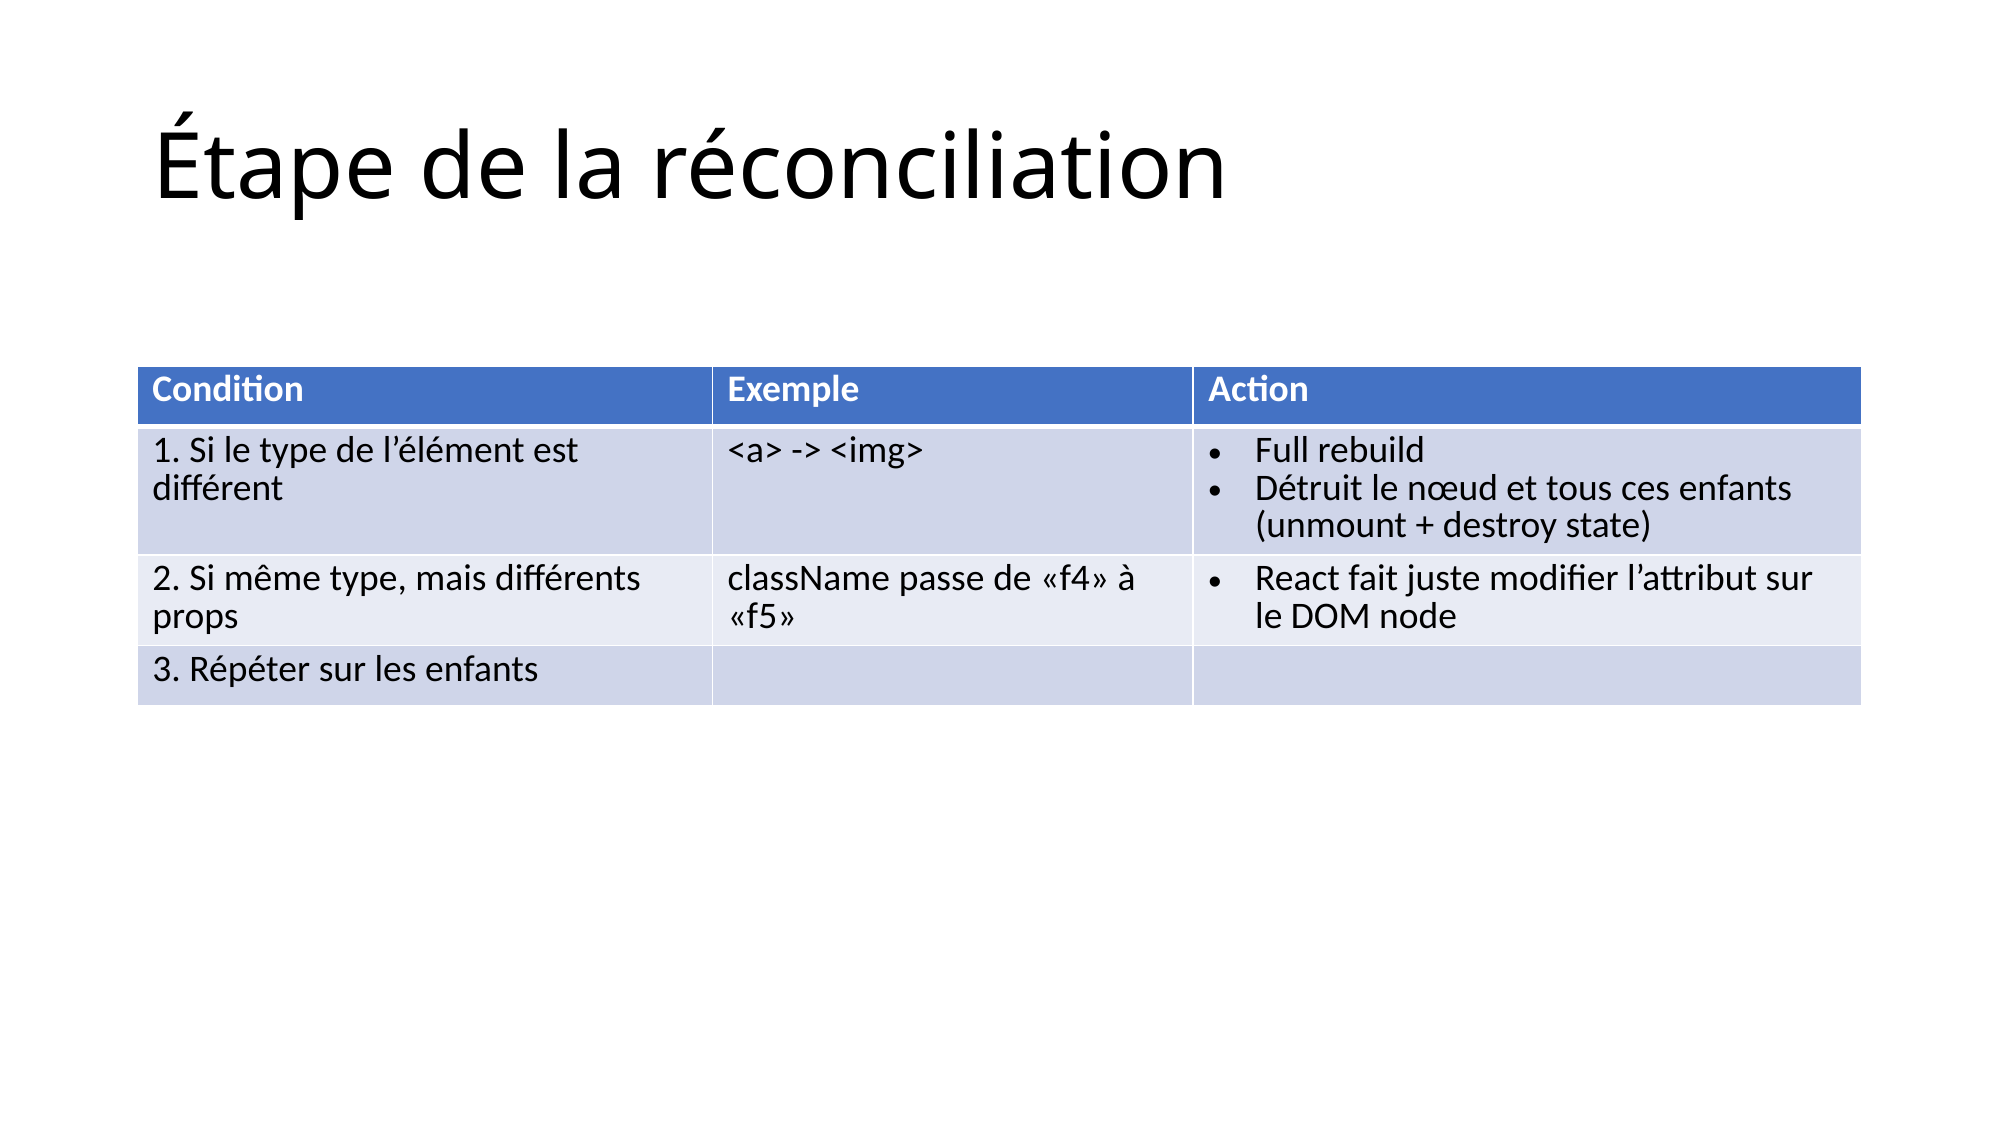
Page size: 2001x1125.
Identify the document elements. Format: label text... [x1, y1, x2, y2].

table_header Action [1194, 367, 1861, 424]
table_cell className passe de «f4» à «f5» [713, 556, 1192, 645]
table_cell [713, 646, 1192, 705]
table_cell 2. Si même type, mais différents props [138, 556, 712, 645]
table_cell 3. Répéter sur les enfants [138, 646, 712, 705]
table_header Condition [138, 367, 712, 424]
table_cell [1194, 646, 1861, 705]
title Étape de la réconciliation [137, 59, 1863, 278]
table_cell <a> -> <img> [713, 429, 1192, 554]
table_cell React fait juste modifier l’attribut sur le DOM node [1194, 556, 1861, 645]
table_cell Full rebuild Détruit le nœud et tous ces enfants (unmount + destroy state) [1194, 429, 1861, 554]
table_header Exemple [713, 367, 1192, 424]
table_cell 1. Si le type de l’élément est différent [138, 429, 712, 554]
